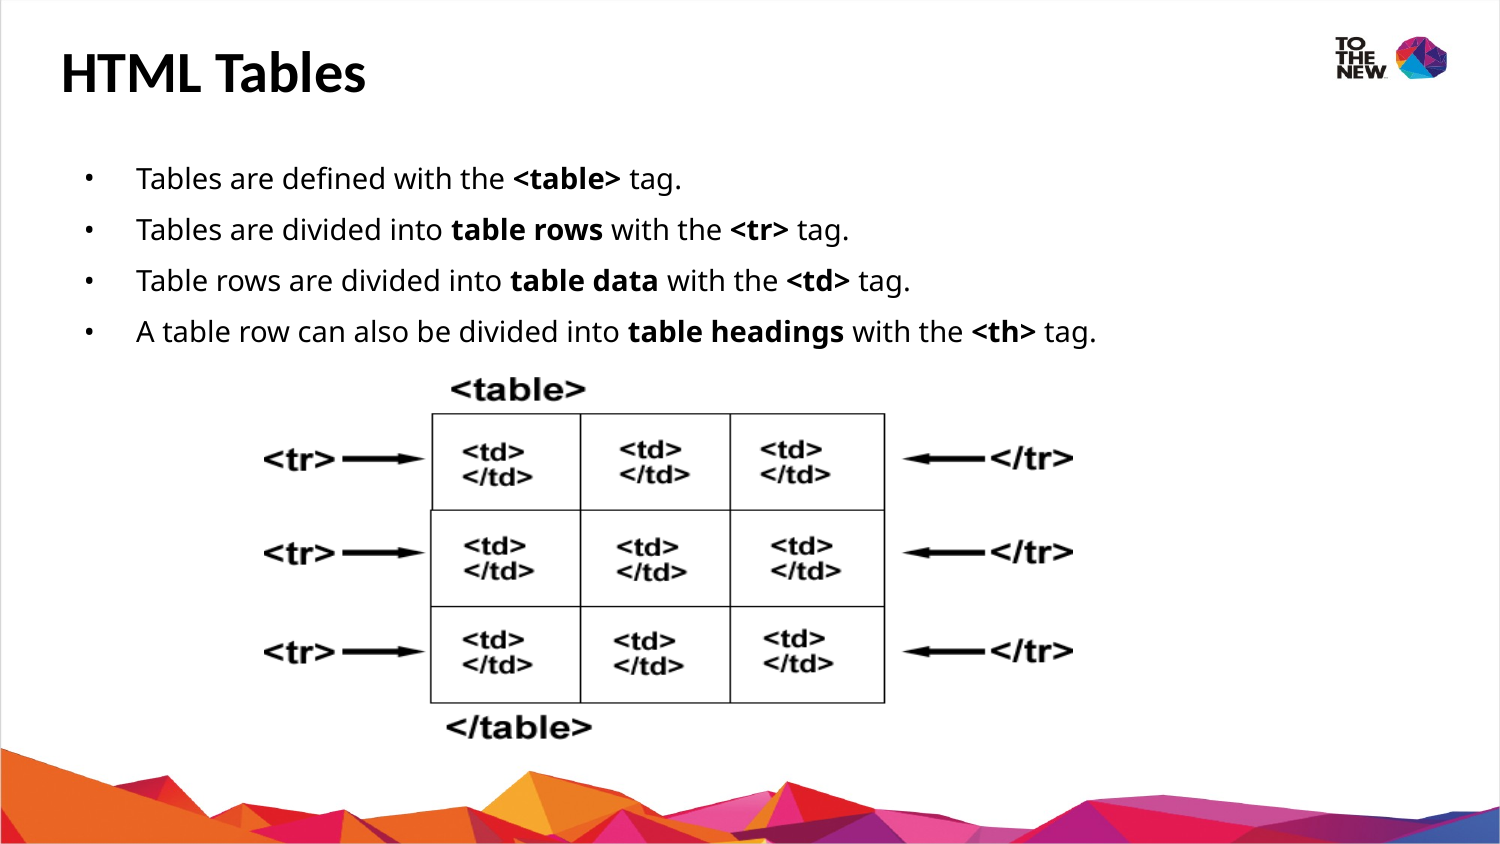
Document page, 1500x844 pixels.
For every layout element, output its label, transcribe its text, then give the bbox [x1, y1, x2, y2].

list Tables are defined with the <table> tag. Tables are divided into table rows with the <tr> tag. Table rows are divided into table data with the <td> tag. A table row can also be divided into table headings with the <th> tag. [46, 129, 1451, 767]
picture [0, 0, 1500, 844]
title HTML Tables [46, 31, 1451, 108]
